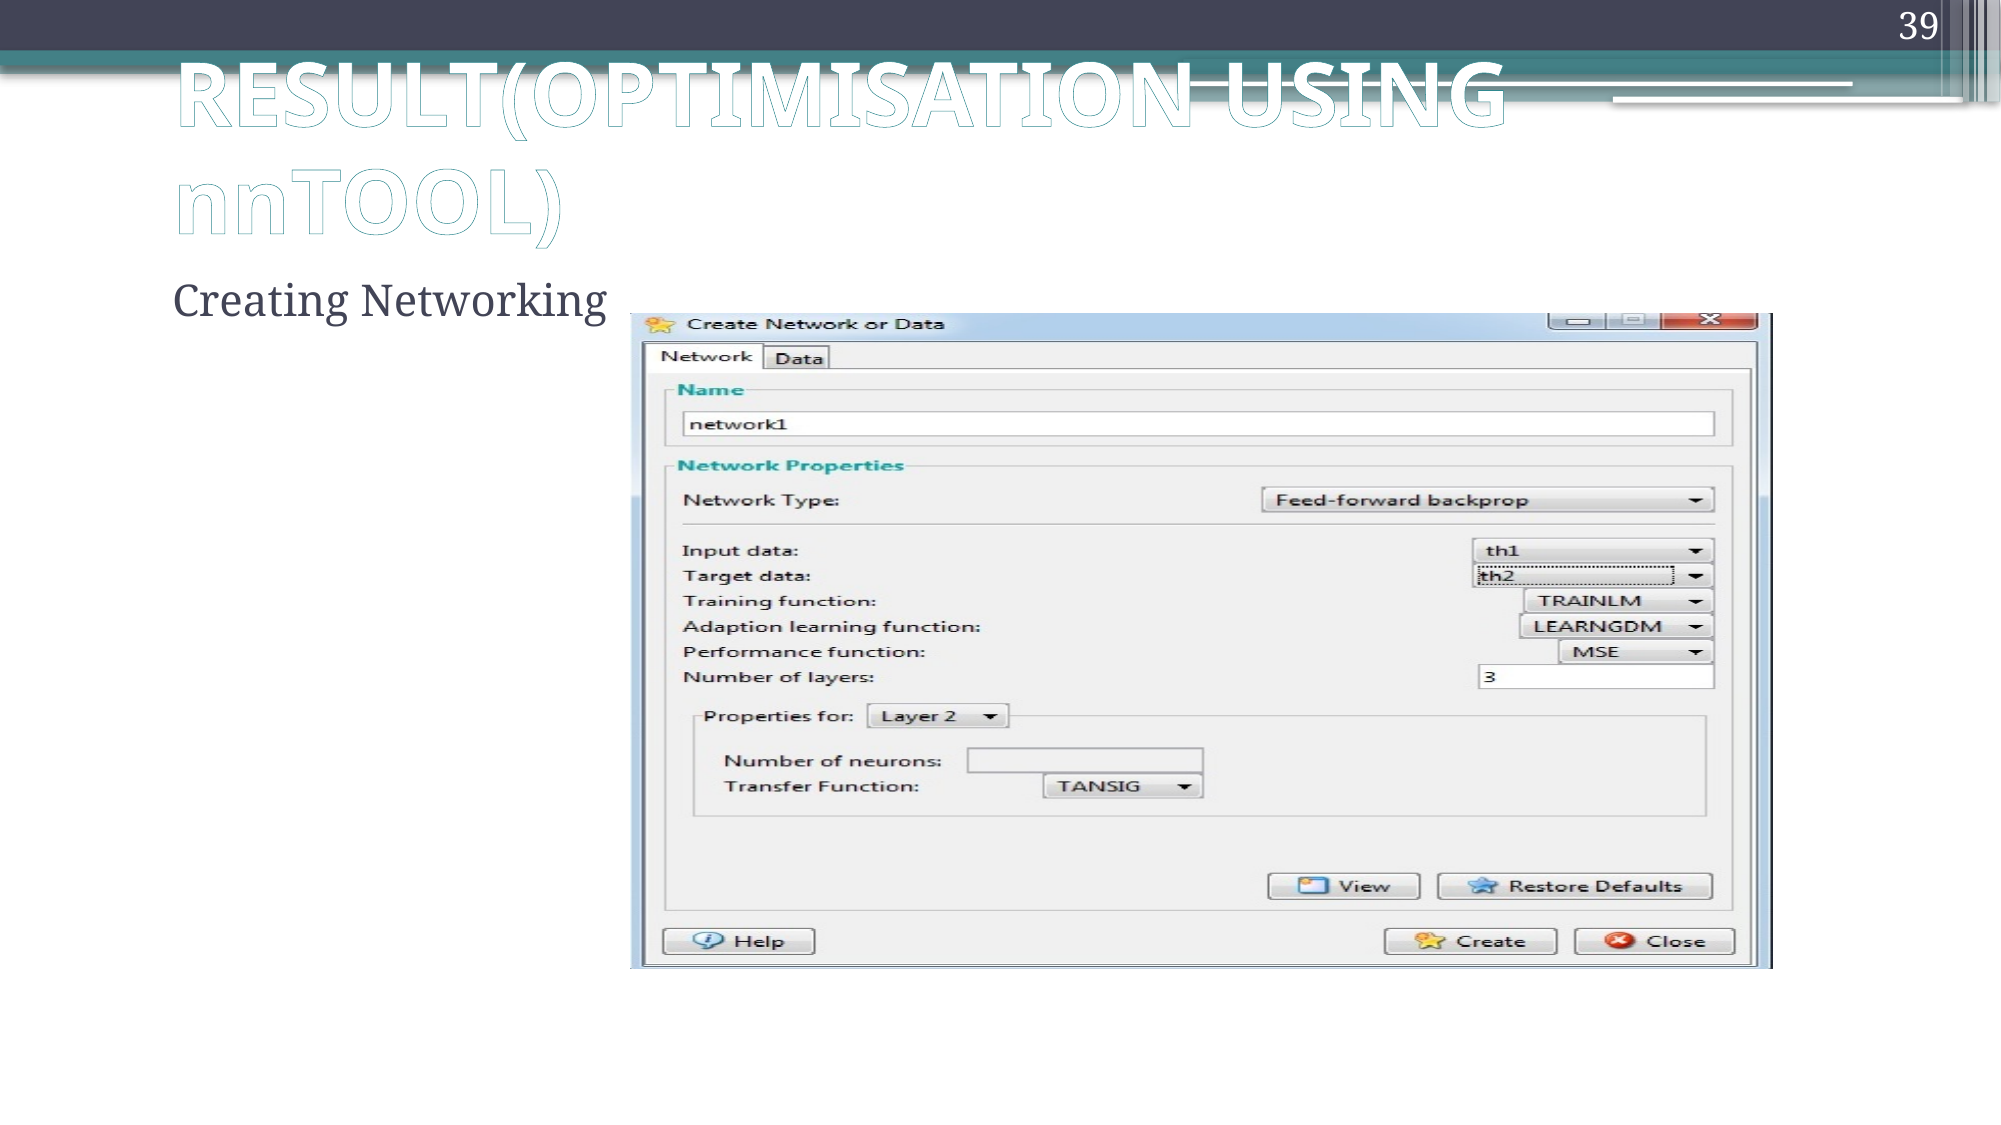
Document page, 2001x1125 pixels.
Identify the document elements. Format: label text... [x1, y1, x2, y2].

title RESULT(OPTIMISATION USING nnTOOL) [157, 111, 1858, 260]
picture [629, 312, 1773, 969]
list Creating Networking [150, 265, 1858, 1012]
slide_number 39 [1788, 0, 1955, 61]
